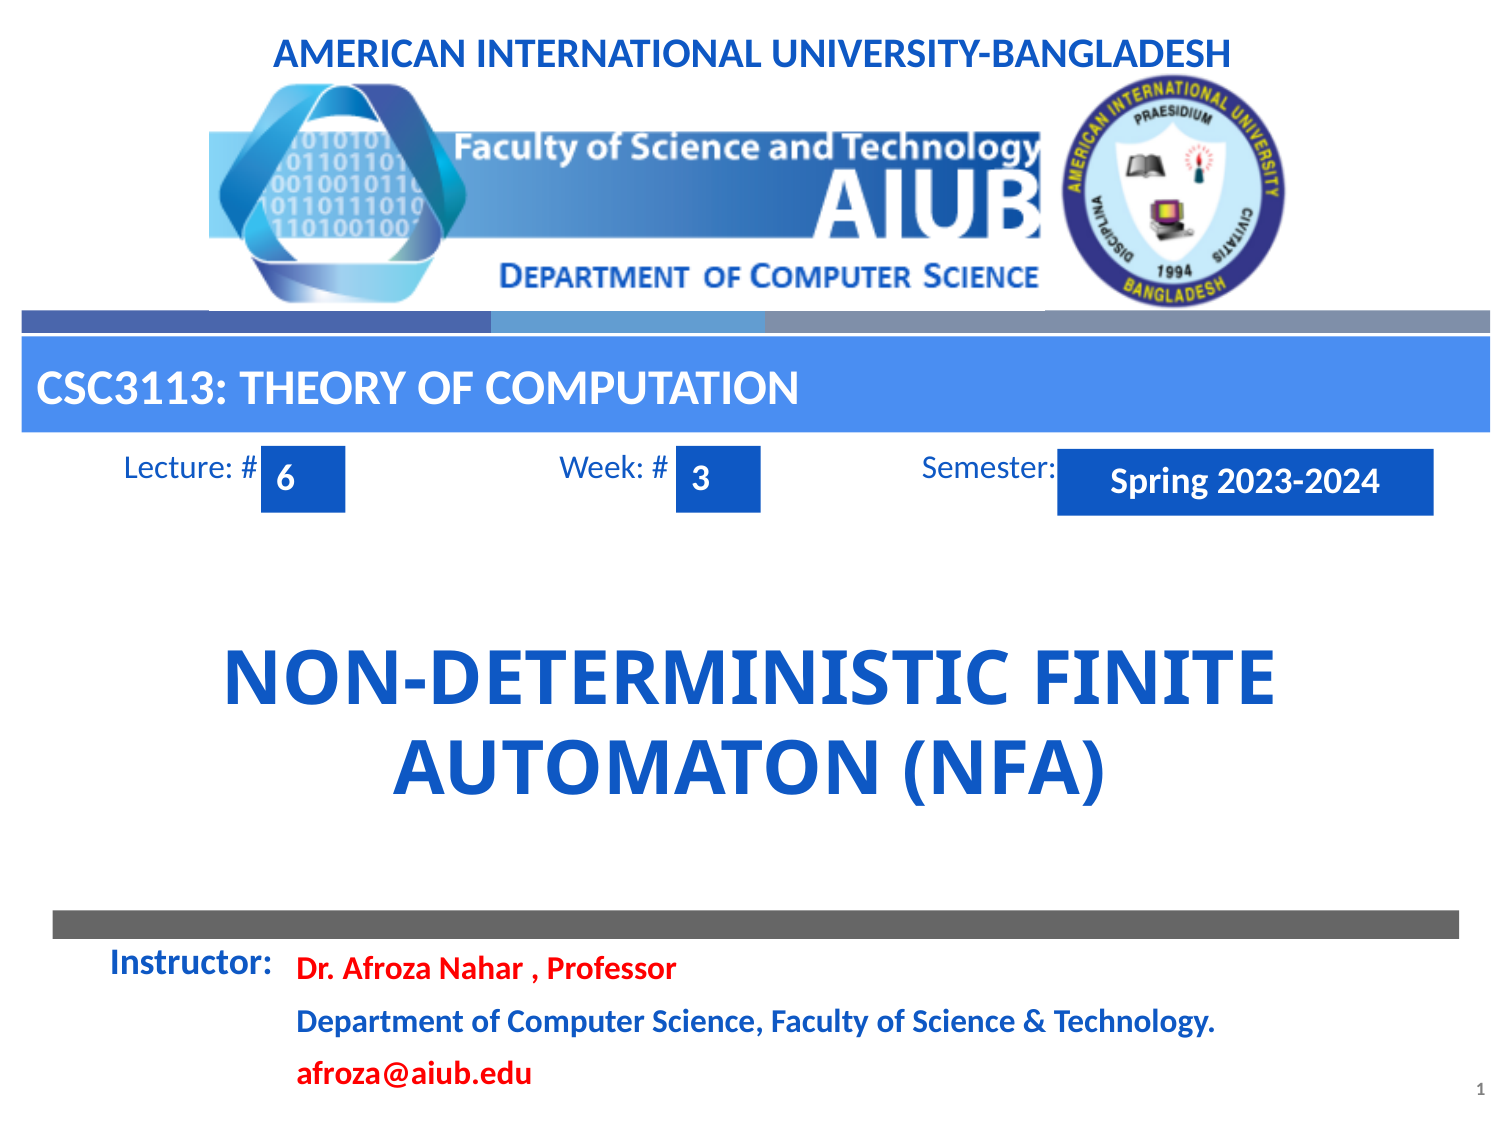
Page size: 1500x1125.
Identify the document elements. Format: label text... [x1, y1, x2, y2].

list Dr. Afroza Nahar , Professor Department of Computer Science, Faculty of Science & Technology. afroza@aiub.edu [281, 938, 1434, 1105]
list CSC3113: Theory of Computation [21, 336, 1491, 433]
title Non-deterministic Finite Automaton (NFA) [123, 545, 1377, 895]
list 3 [676, 445, 761, 513]
list Spring 2023-2024 [1057, 448, 1434, 516]
list 6 [261, 445, 346, 513]
picture [209, 71, 1045, 311]
picture [1057, 69, 1291, 314]
